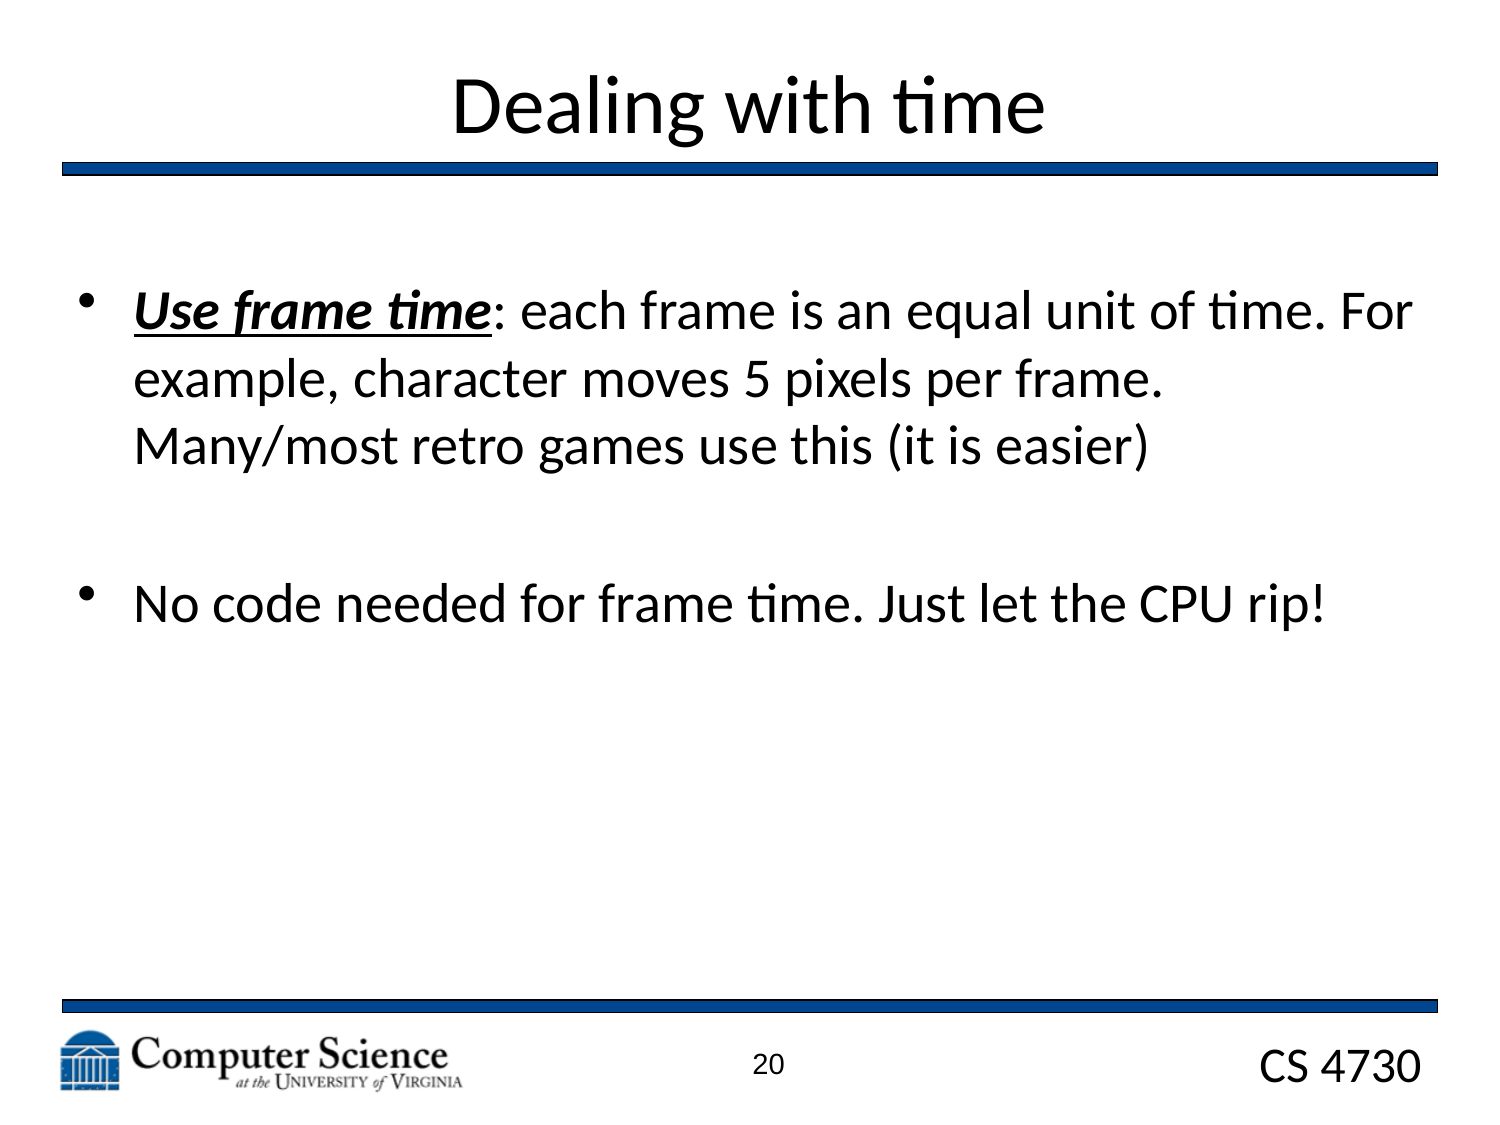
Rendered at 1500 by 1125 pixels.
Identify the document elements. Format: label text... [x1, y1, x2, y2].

picture [50, 1024, 472, 1101]
list Use frame time: each frame is an equal unit of time. For example, character moves 5 pixels per frame. Many/most retro games use this (it is easier) No code needed for frame time. Just let the CPU rip! [62, 187, 1438, 1001]
title Dealing with time [62, 49, 1438, 151]
footer 20 [512, 1037, 1026, 1088]
